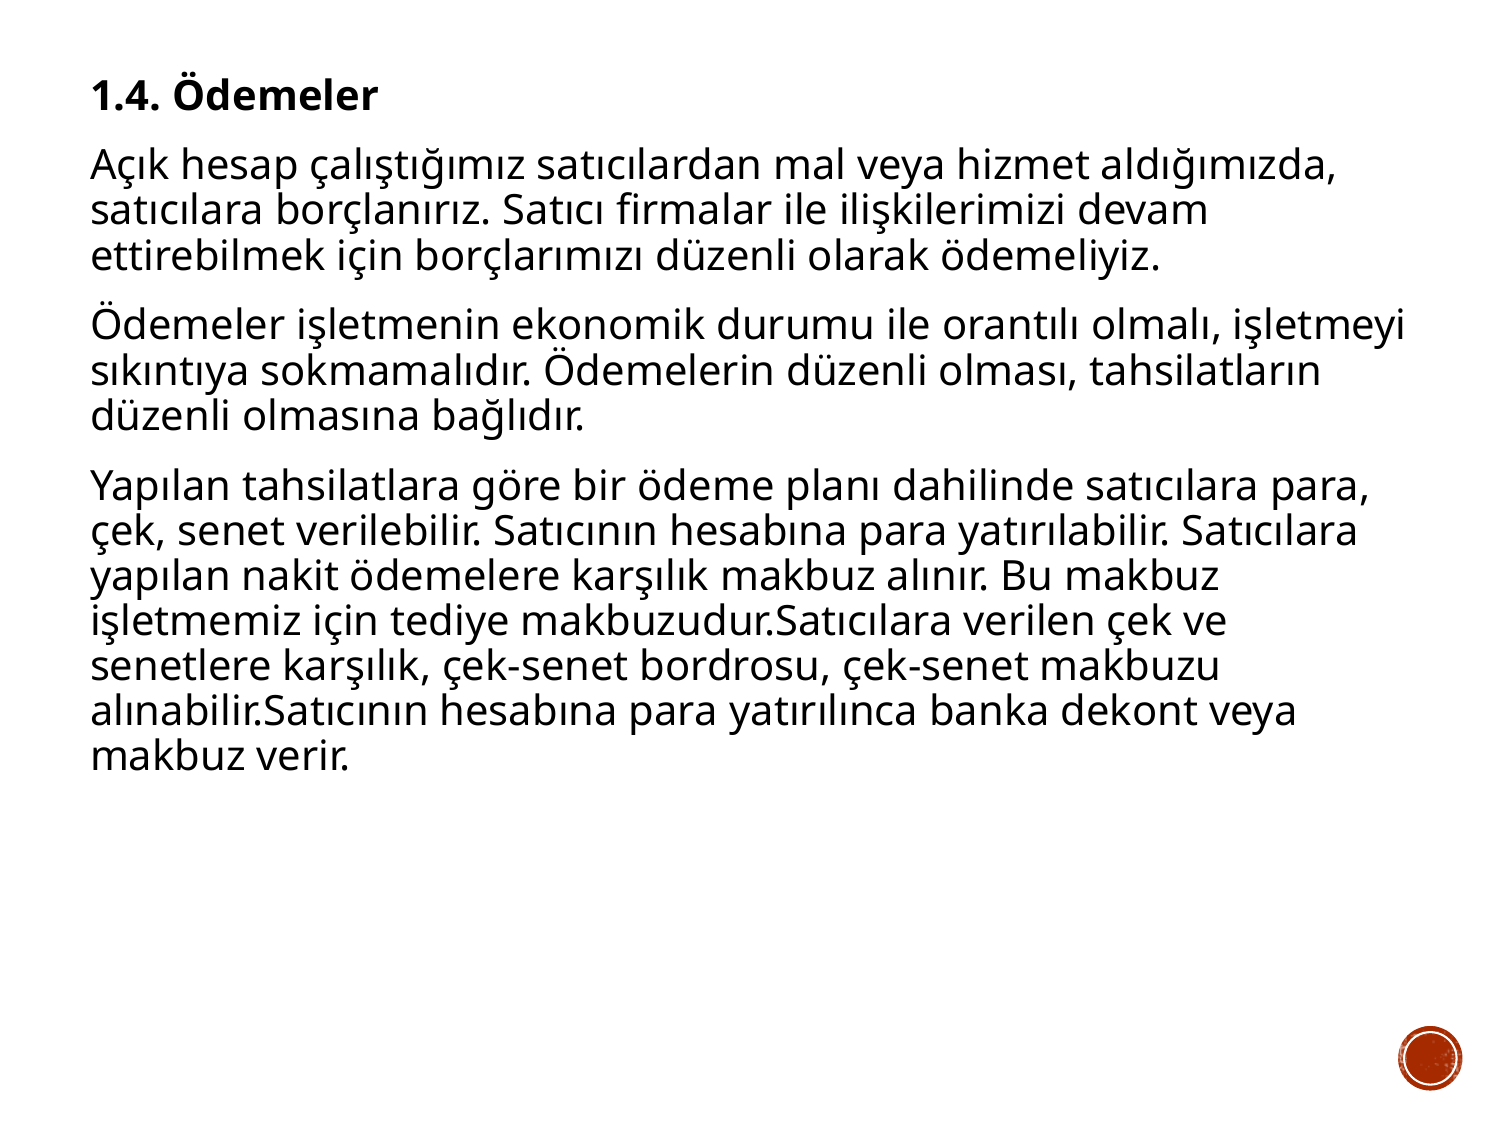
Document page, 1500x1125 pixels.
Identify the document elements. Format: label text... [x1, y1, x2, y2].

list 1.4. Ödemeler Açık hesap çalıştığımız satıcılardan mal veya hizmet aldığımızda, satıcılara borçlanırız. Satıcı firmalar ile ilişkilerimizi devam ettirebilmek için borçlarımızı düzenli olarak ödemeliyiz. Ödemeler işletmenin ekonomik durumu ile orantılı olmalı, işletmeyi sıkıntıya sokmamalıdır. Ödemelerin düzenli olması, tahsilatların düzenli olmasına bağlıdır. Yapılan tahsilatlara göre bir ödeme planı dahilinde satıcılara para, çek, senet verilebilir. Satıcının hesabına para yatırılabilir. Satıcılara yapılan nakit ödemelere karşılık makbuz alınır. Bu makbuz işletmemiz için tediye makbuzudur.Satıcılara verilen çek ve senetlere karşılık, çek-senet bordrosu, çek-senet makbuzu alınabilir.Satıcının hesabına para yatırılınca banka dekont veya makbuz verir. [75, 66, 1425, 1005]
